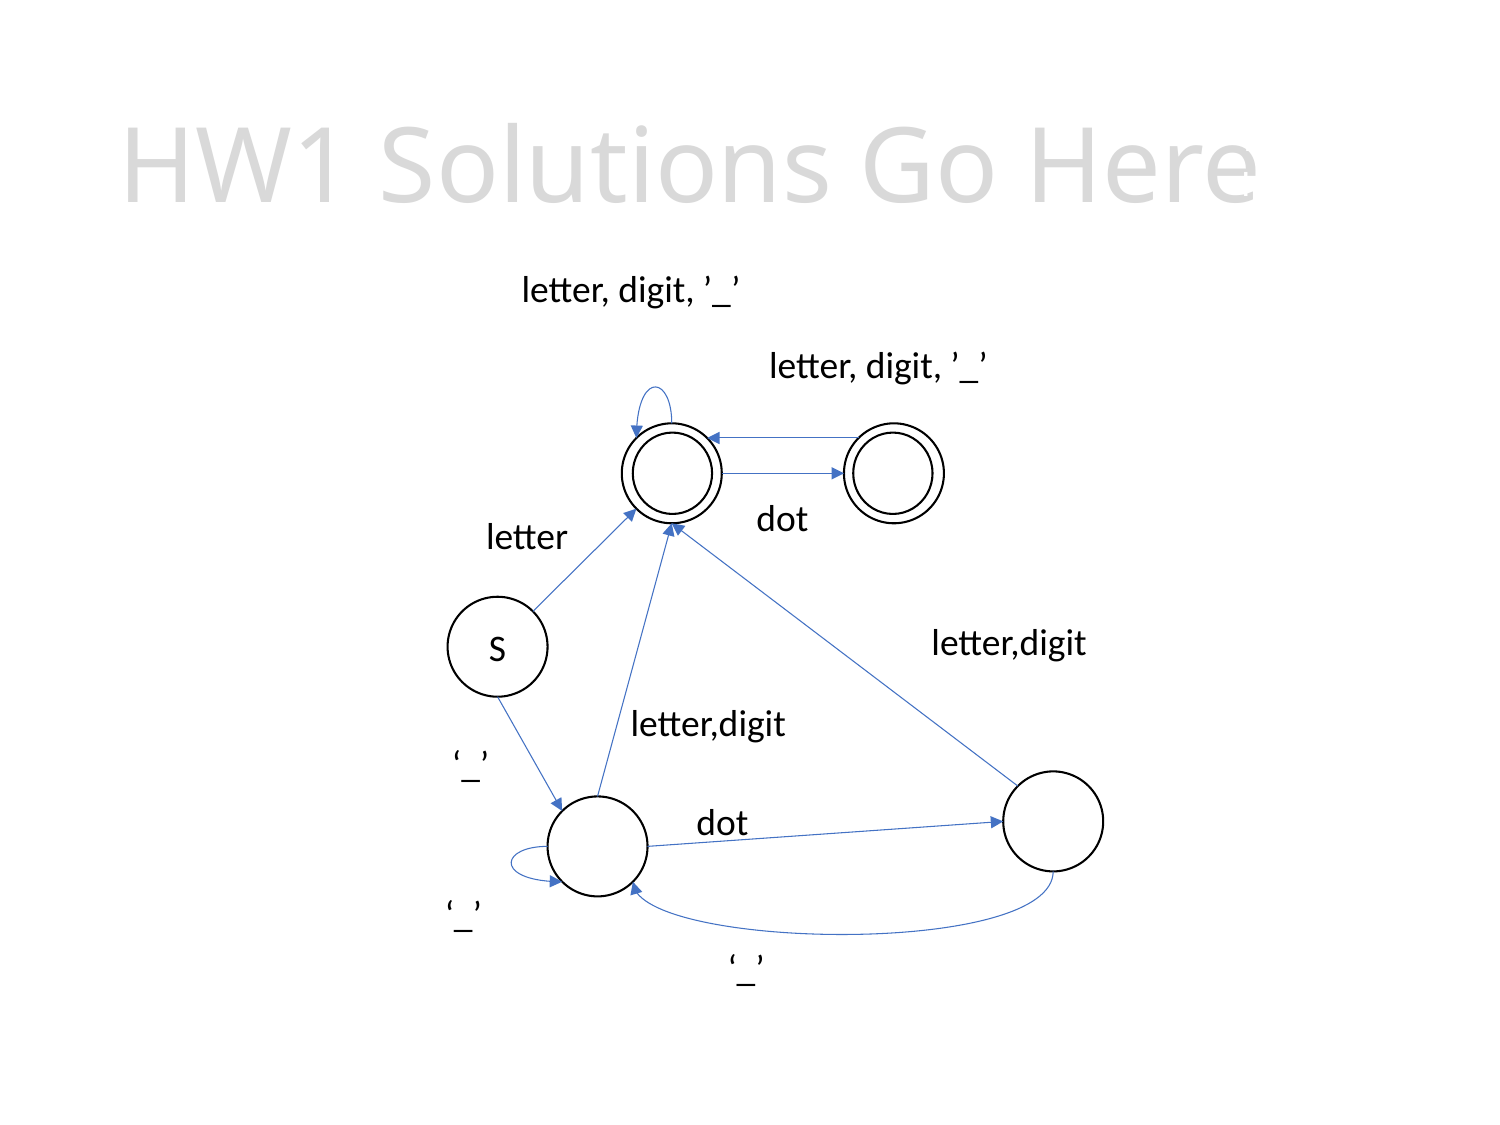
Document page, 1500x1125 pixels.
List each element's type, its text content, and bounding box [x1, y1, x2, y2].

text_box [597, 523, 672, 797]
text_box letter, digit, ’_’ [754, 333, 1003, 394]
text_box [631, 431, 714, 515]
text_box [837, 786, 849, 1087]
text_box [497, 696, 563, 812]
text_box [1002, 770, 1105, 873]
text_box [620, 422, 723, 523]
text_box [842, 422, 945, 523]
text_box Live Assignments P1 H2 [1027, 12, 1498, 261]
text_box [546, 795, 649, 898]
text_box letter,digit [1018, 610, 1102, 671]
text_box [646, 412, 662, 449]
text_box ‘_’ [712, 936, 780, 997]
text_box dot [681, 791, 764, 821]
text_box letter [471, 504, 584, 565]
title HW1 Solutions Go Here [103, 59, 1397, 278]
text_box S [446, 595, 549, 698]
text_box ‘_’ [429, 882, 497, 943]
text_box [532, 508, 637, 612]
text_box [647, 821, 837, 847]
text_box dot [741, 486, 824, 523]
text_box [849, 821, 1004, 847]
text_box [852, 431, 934, 515]
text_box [671, 523, 1018, 786]
text_box letter, digit, ’_’ [506, 257, 756, 318]
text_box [547, 846, 563, 882]
text_box dot [681, 847, 764, 851]
text_box ‘_’ [437, 732, 497, 793]
